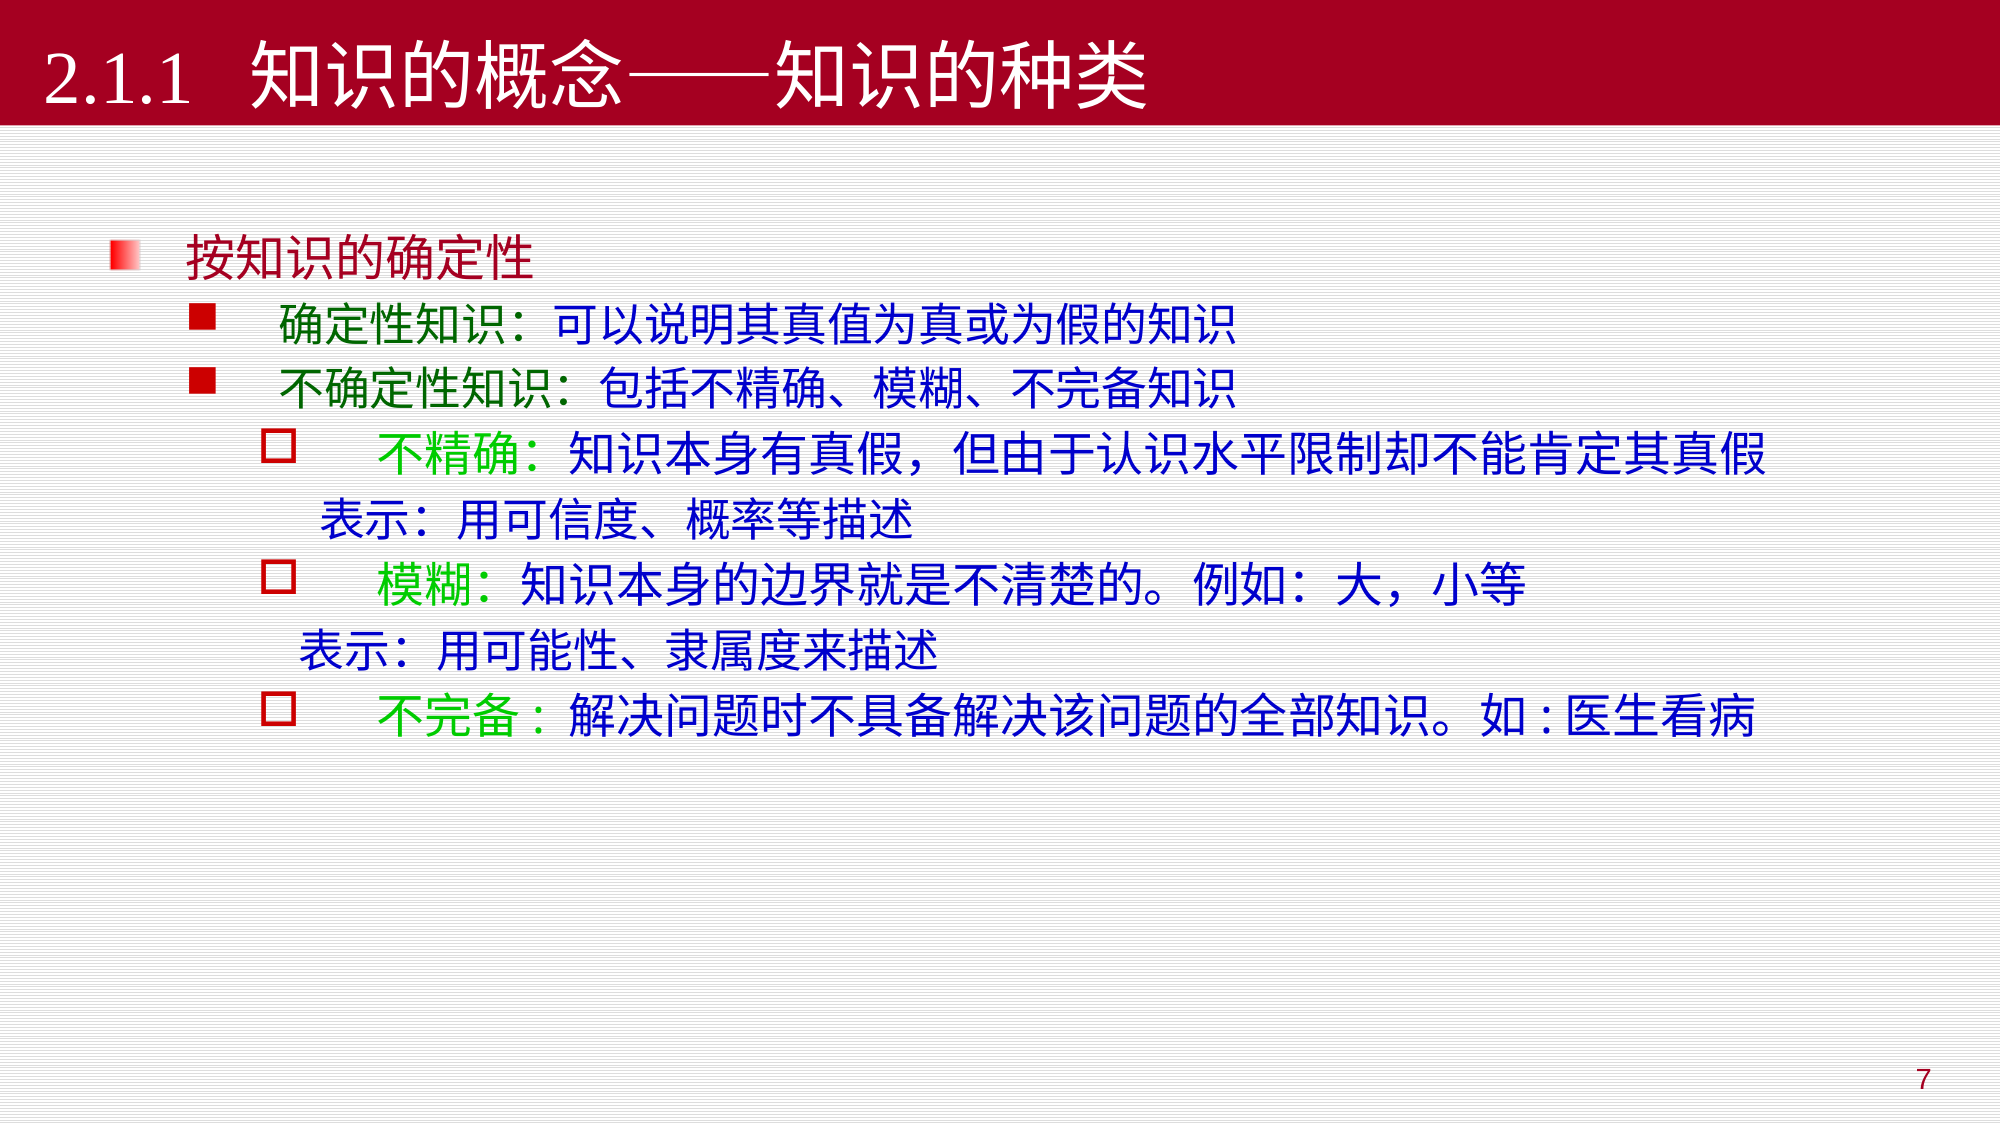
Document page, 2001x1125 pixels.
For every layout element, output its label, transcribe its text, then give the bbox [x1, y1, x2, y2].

title 2.1.1 知识的概念——知识的种类 [0, 0, 2000, 126]
slide_number 7 [1479, 1052, 1948, 1125]
list 按知识的确定性 确定性知识：可以说明其真值为真或为假的知识 不确定性知识：包括不精确、模糊、不完备知识 不精确：知识本身有真假，但由于认识水平限制却不能肯定其真假 表示：用可信度、概率等描述 模糊：知识本身的边界就是不清楚的。例如：大，小等 表示：用可能性、隶属度来描述 不完备: 解决问题时不具备解决该问题的全部知识。如:医生看病 [93, 206, 1948, 939]
picture [108, 238, 144, 274]
